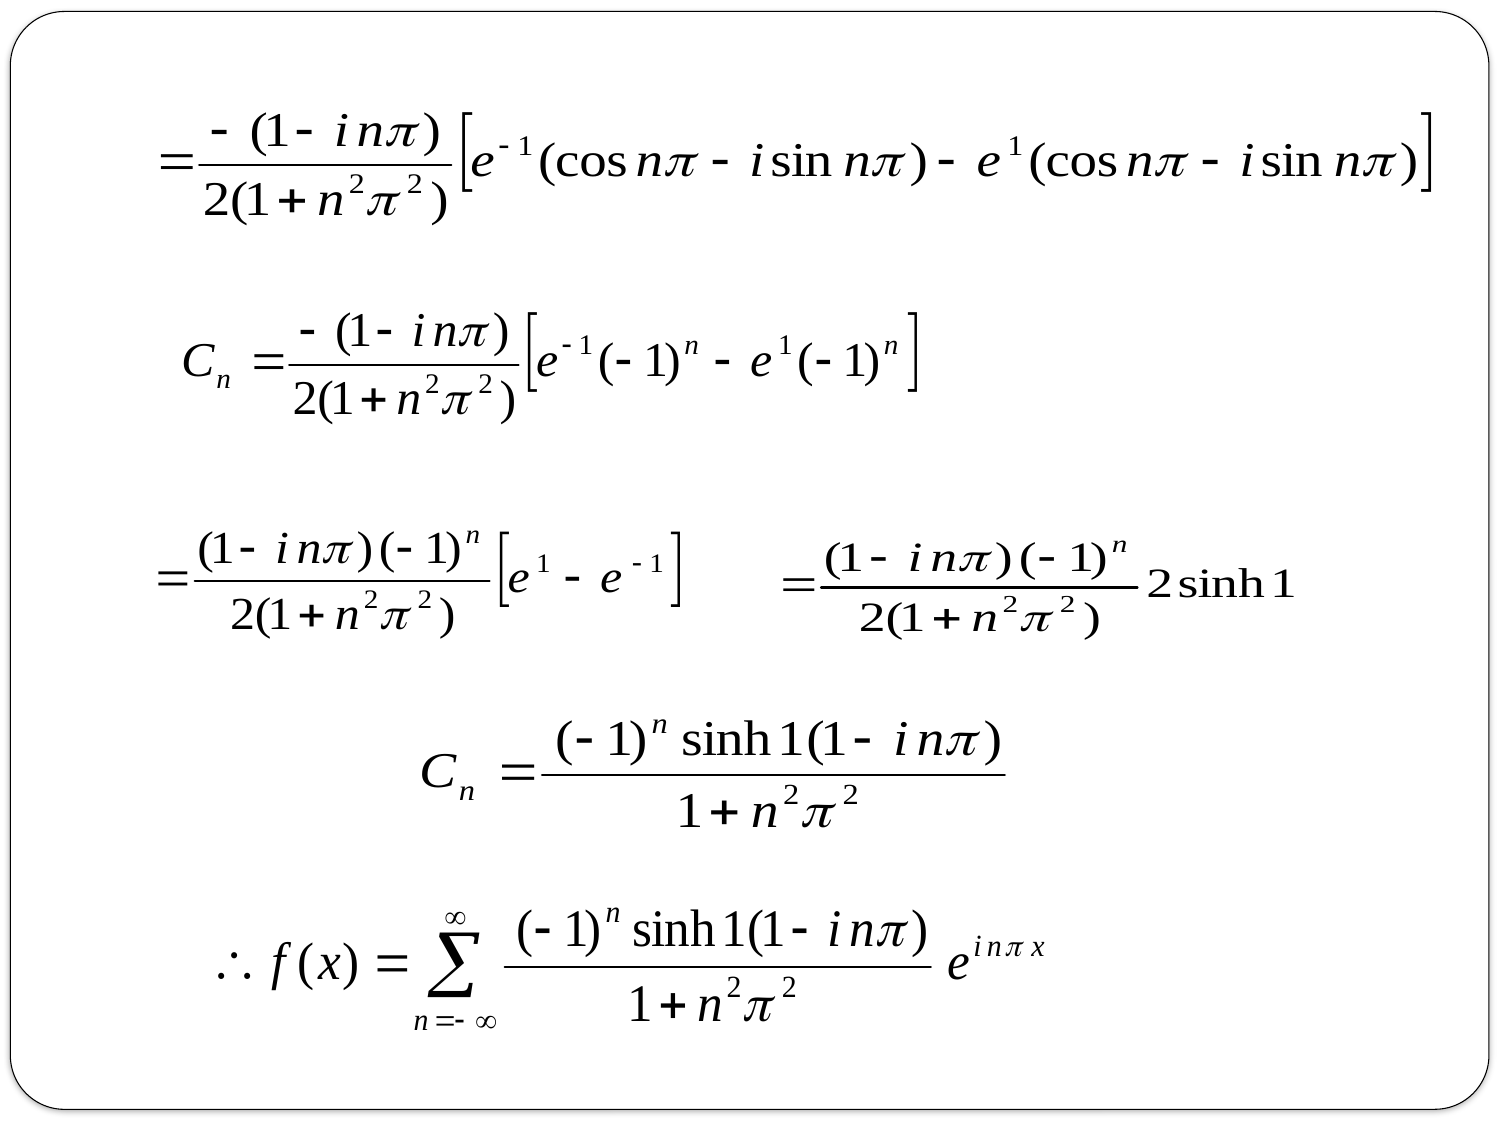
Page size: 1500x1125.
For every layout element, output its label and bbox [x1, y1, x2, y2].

text_box [749, 524, 1301, 651]
text_box [412, 699, 1026, 838]
text_box [137, 99, 1438, 238]
text_box [174, 299, 926, 438]
text_box [212, 887, 1063, 1051]
text_box [137, 512, 688, 651]
